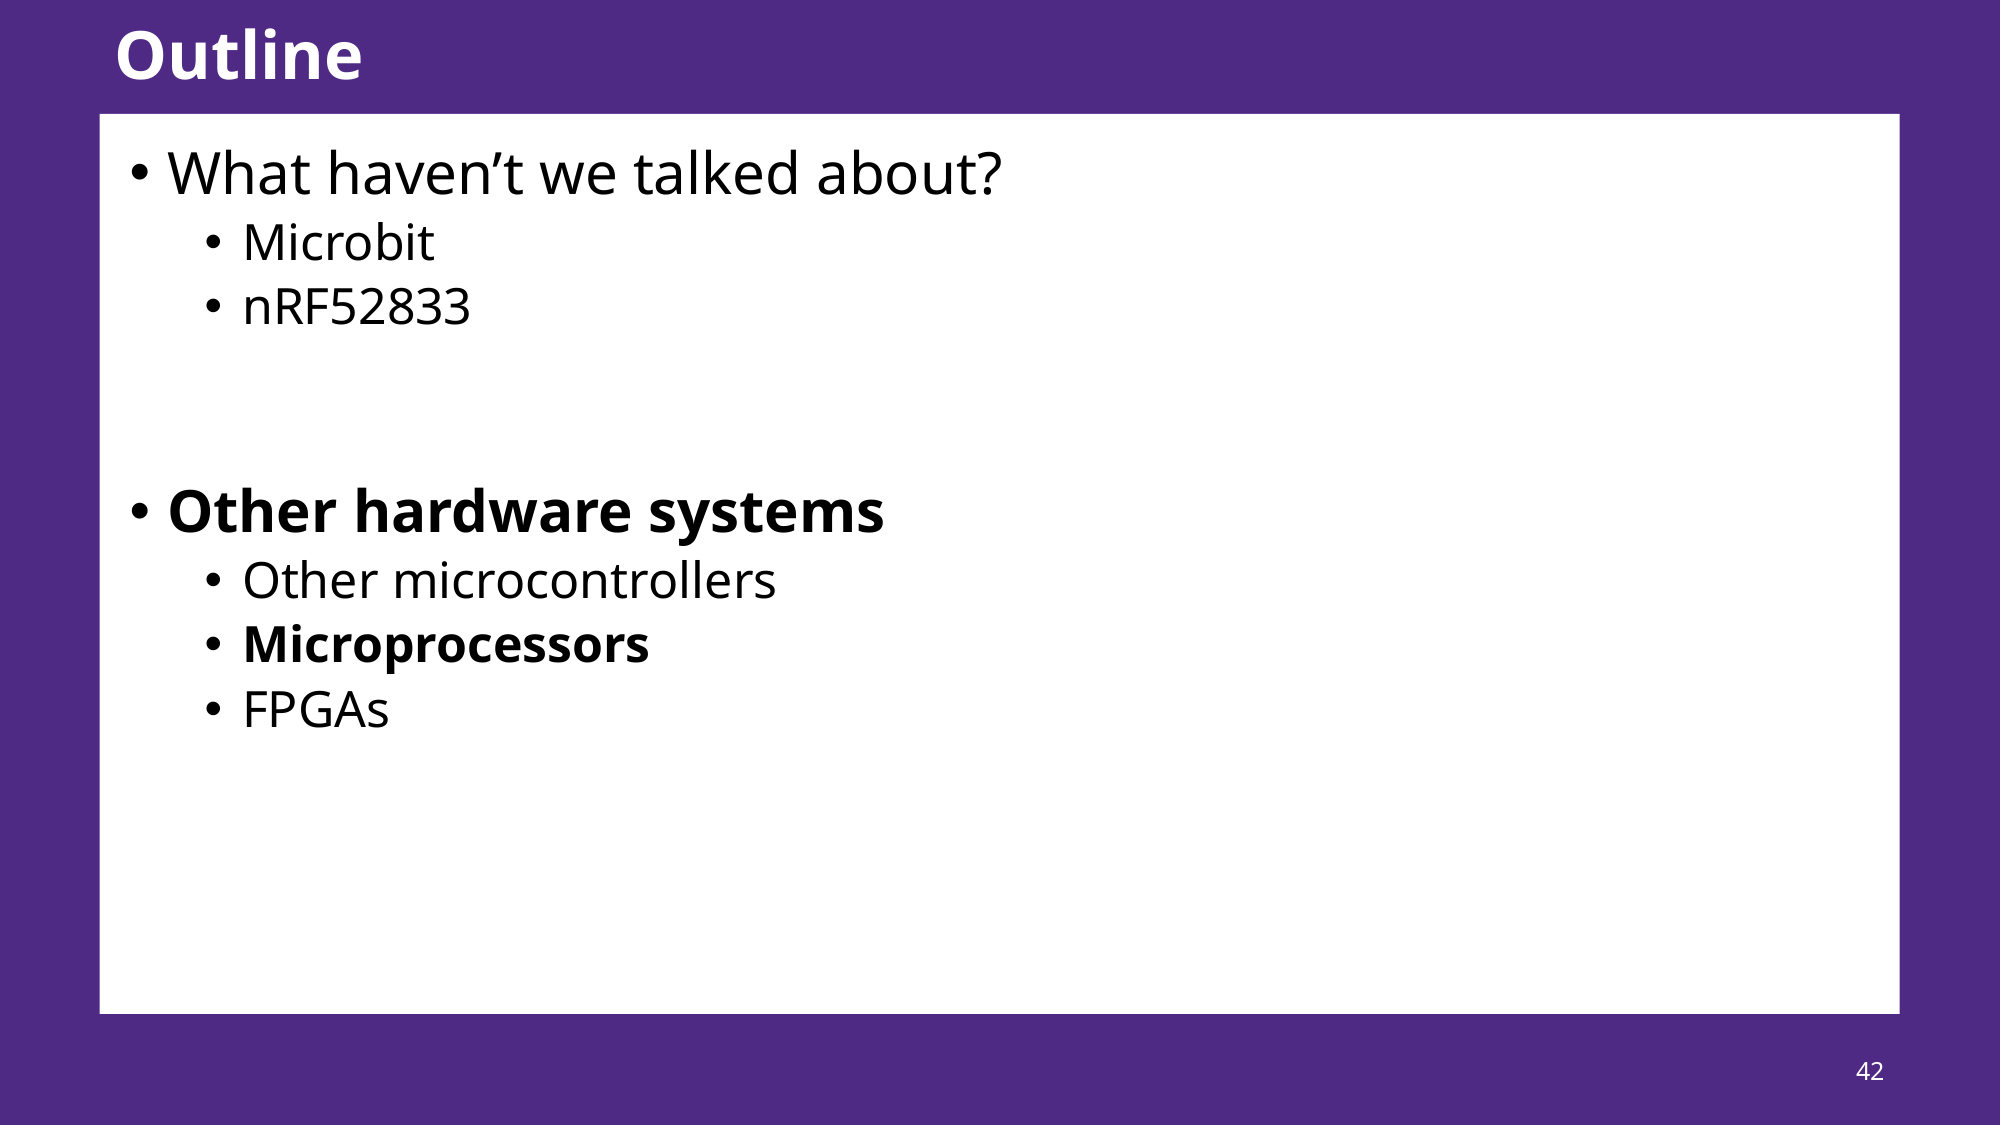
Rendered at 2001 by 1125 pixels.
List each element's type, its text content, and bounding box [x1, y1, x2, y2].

slide_number 42 [1749, 1042, 1900, 1103]
title Outline [99, 1, 1900, 114]
list What haven’t we talked about? Microbit nRF52833 Other hardware systems Other microcontrollers Microprocessors FPGAs [99, 114, 1900, 1014]
